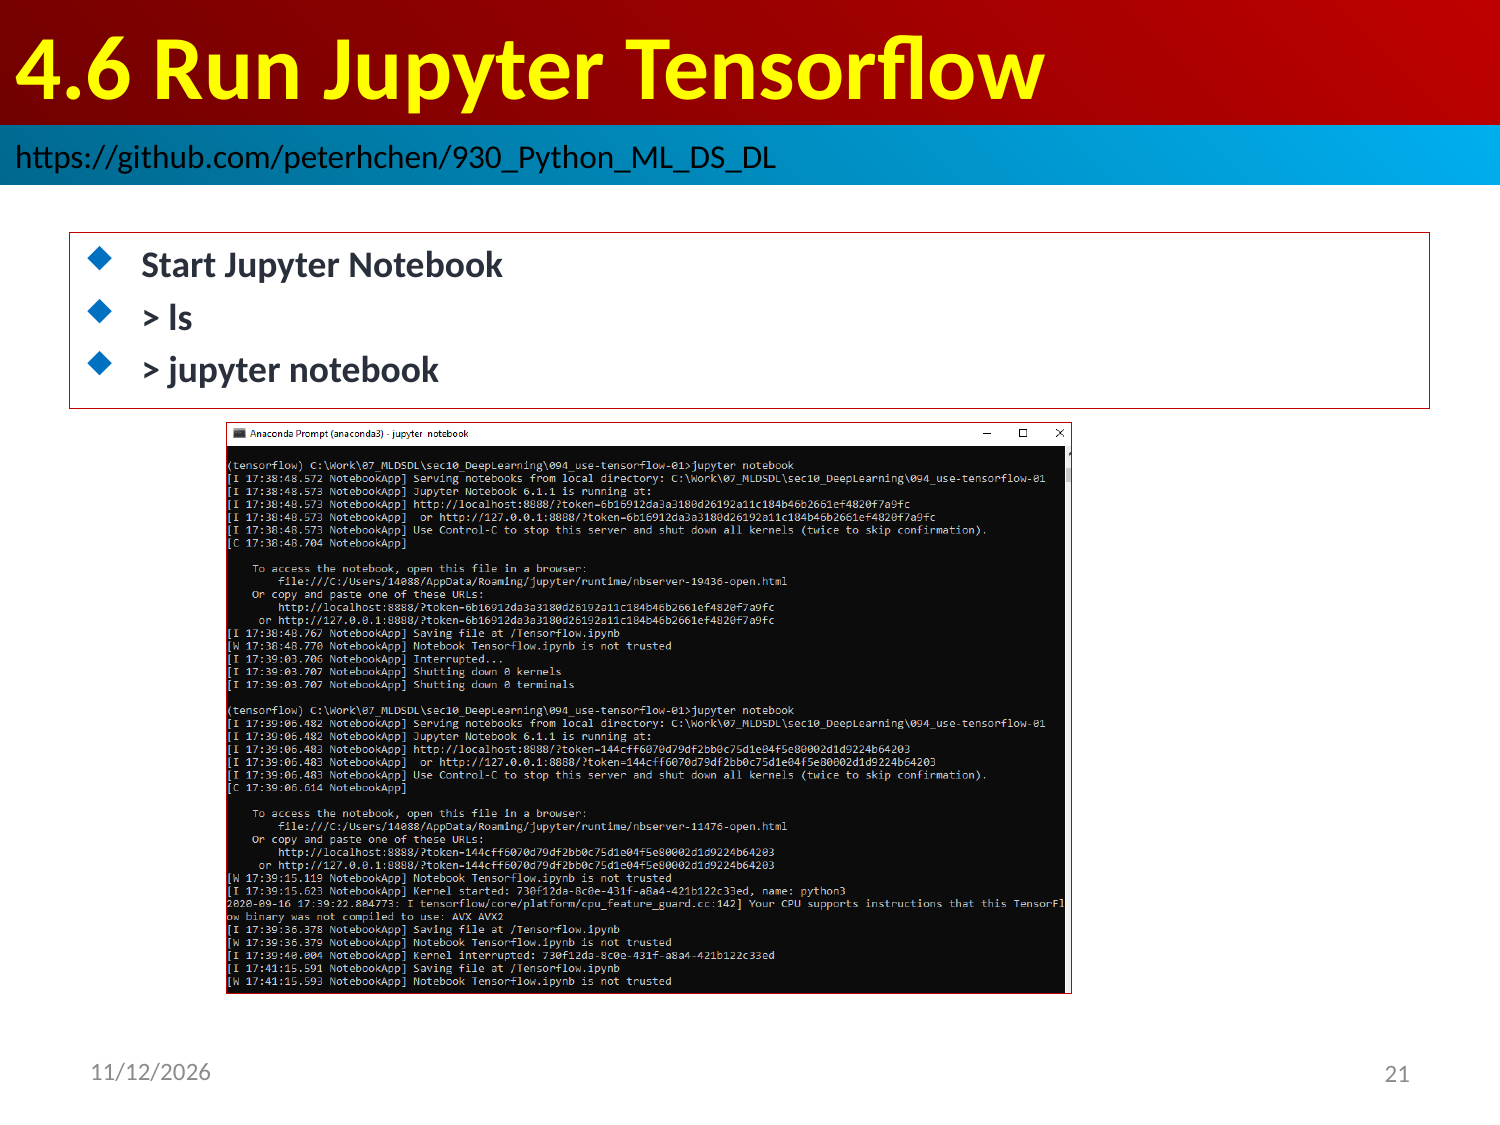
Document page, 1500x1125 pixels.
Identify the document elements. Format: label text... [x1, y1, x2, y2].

title 4.6 Run Jupyter Tensorflow [0, 0, 1500, 125]
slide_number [75, 1040, 425, 1101]
slide_number 21 [1074, 1042, 1425, 1103]
text_box https://github.com/peterhchen/930_Python_ML_DS_DL [0, 125, 1500, 185]
subtitle Start Jupyter Notebook > ls > jupyter notebook [69, 232, 1430, 409]
picture [226, 421, 1072, 994]
